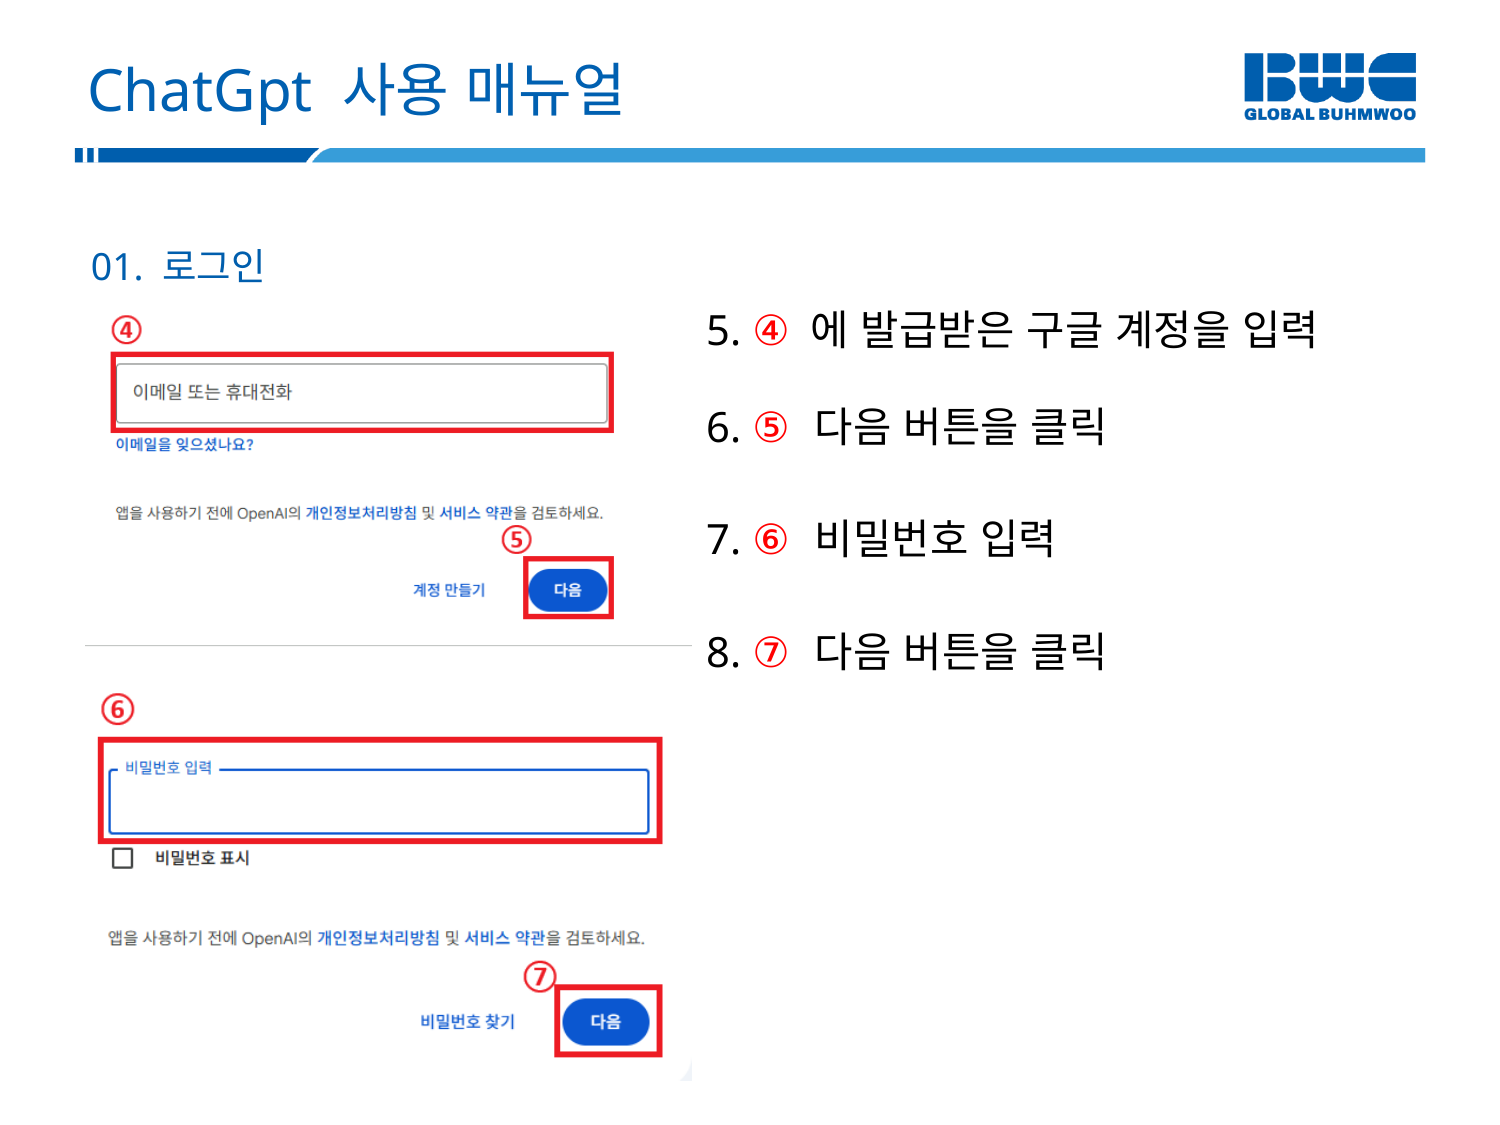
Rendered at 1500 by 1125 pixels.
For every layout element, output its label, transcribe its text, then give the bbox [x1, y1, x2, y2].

picture [84, 295, 692, 1081]
text_box ChatGpt 사용 매뉴얼 [72, 46, 641, 131]
picture [51, 38, 1500, 184]
text_box 5. ④ 에 발급받은 구글 계정을 입력 6. ⑤ 다음 버튼을 클릭 7. ⑥ 비밀번호 입력 8. ⑦ 다음 버튼을 클릭 [691, 295, 1479, 684]
text_box 01. 로그인 [76, 235, 281, 295]
